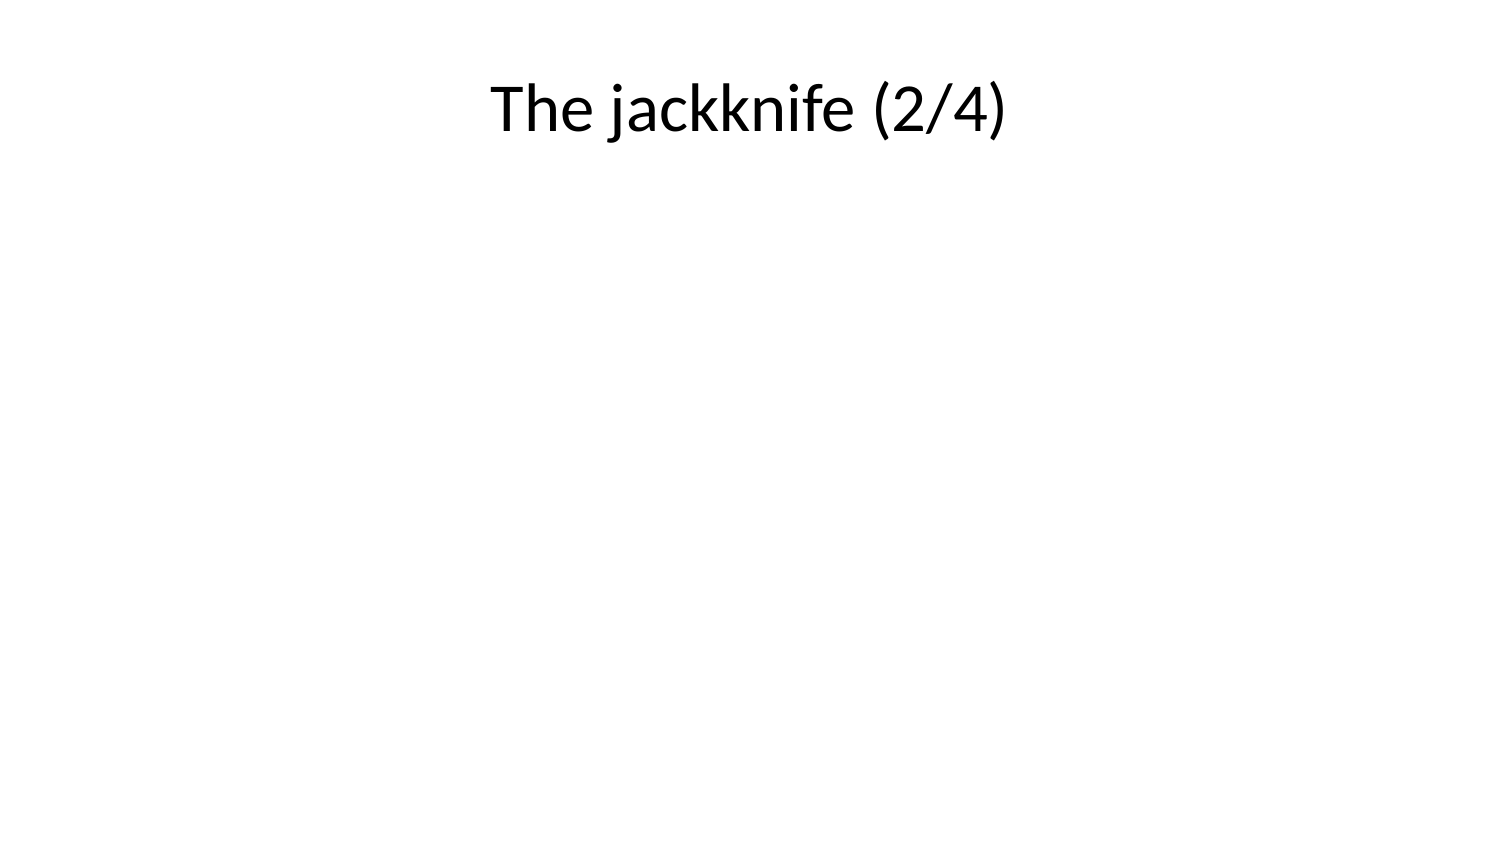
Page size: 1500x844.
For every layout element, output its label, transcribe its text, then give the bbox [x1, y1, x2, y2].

title The jackknife (2/4) [75, 33, 1425, 175]
